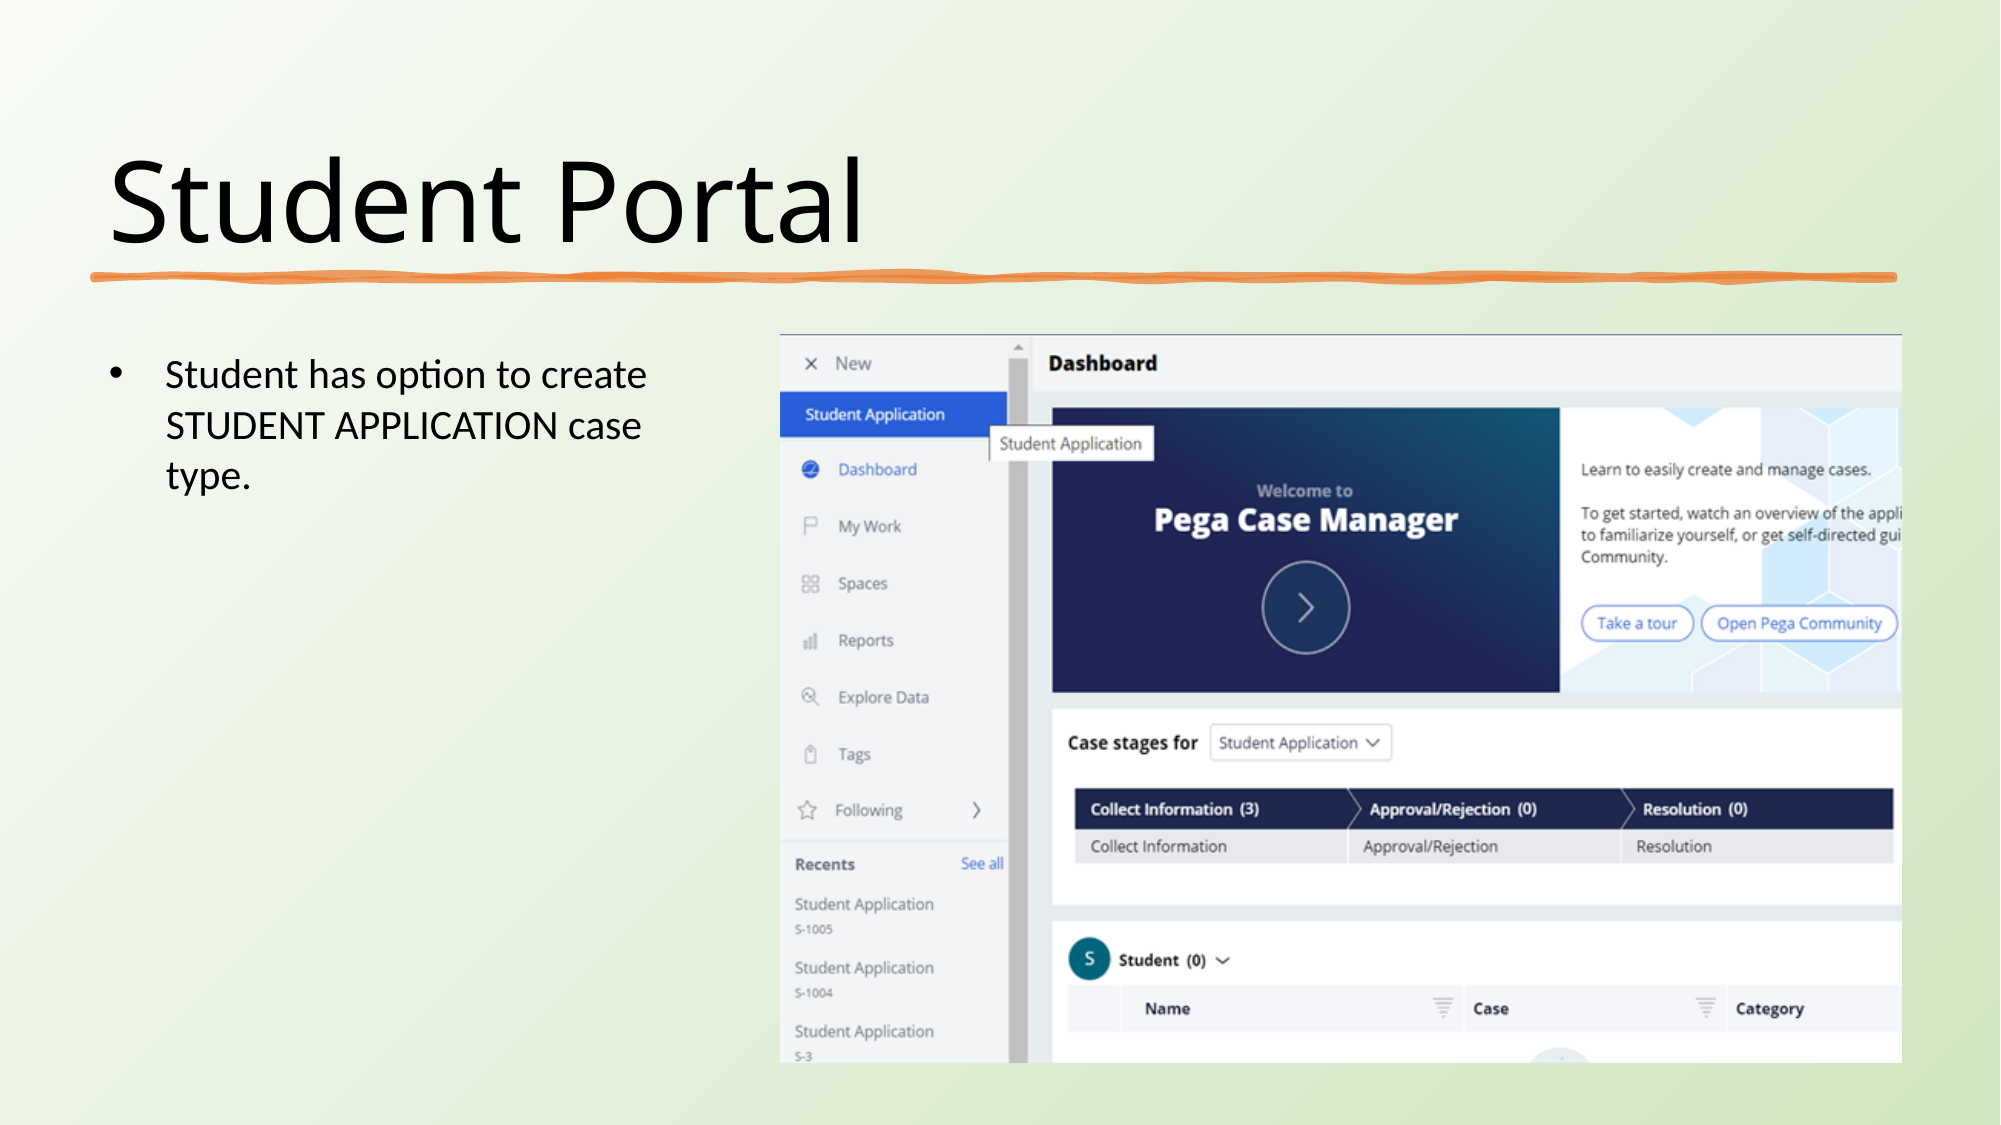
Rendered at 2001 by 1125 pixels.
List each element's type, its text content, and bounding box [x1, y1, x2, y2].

text_box [0, 0, 2000, 1125]
picture [780, 334, 1902, 1063]
text_box [92, 271, 1895, 283]
title Student Portal [93, 39, 1902, 275]
text_box Student has option to create STUDENT APPLICATION case type. [93, 339, 780, 1016]
